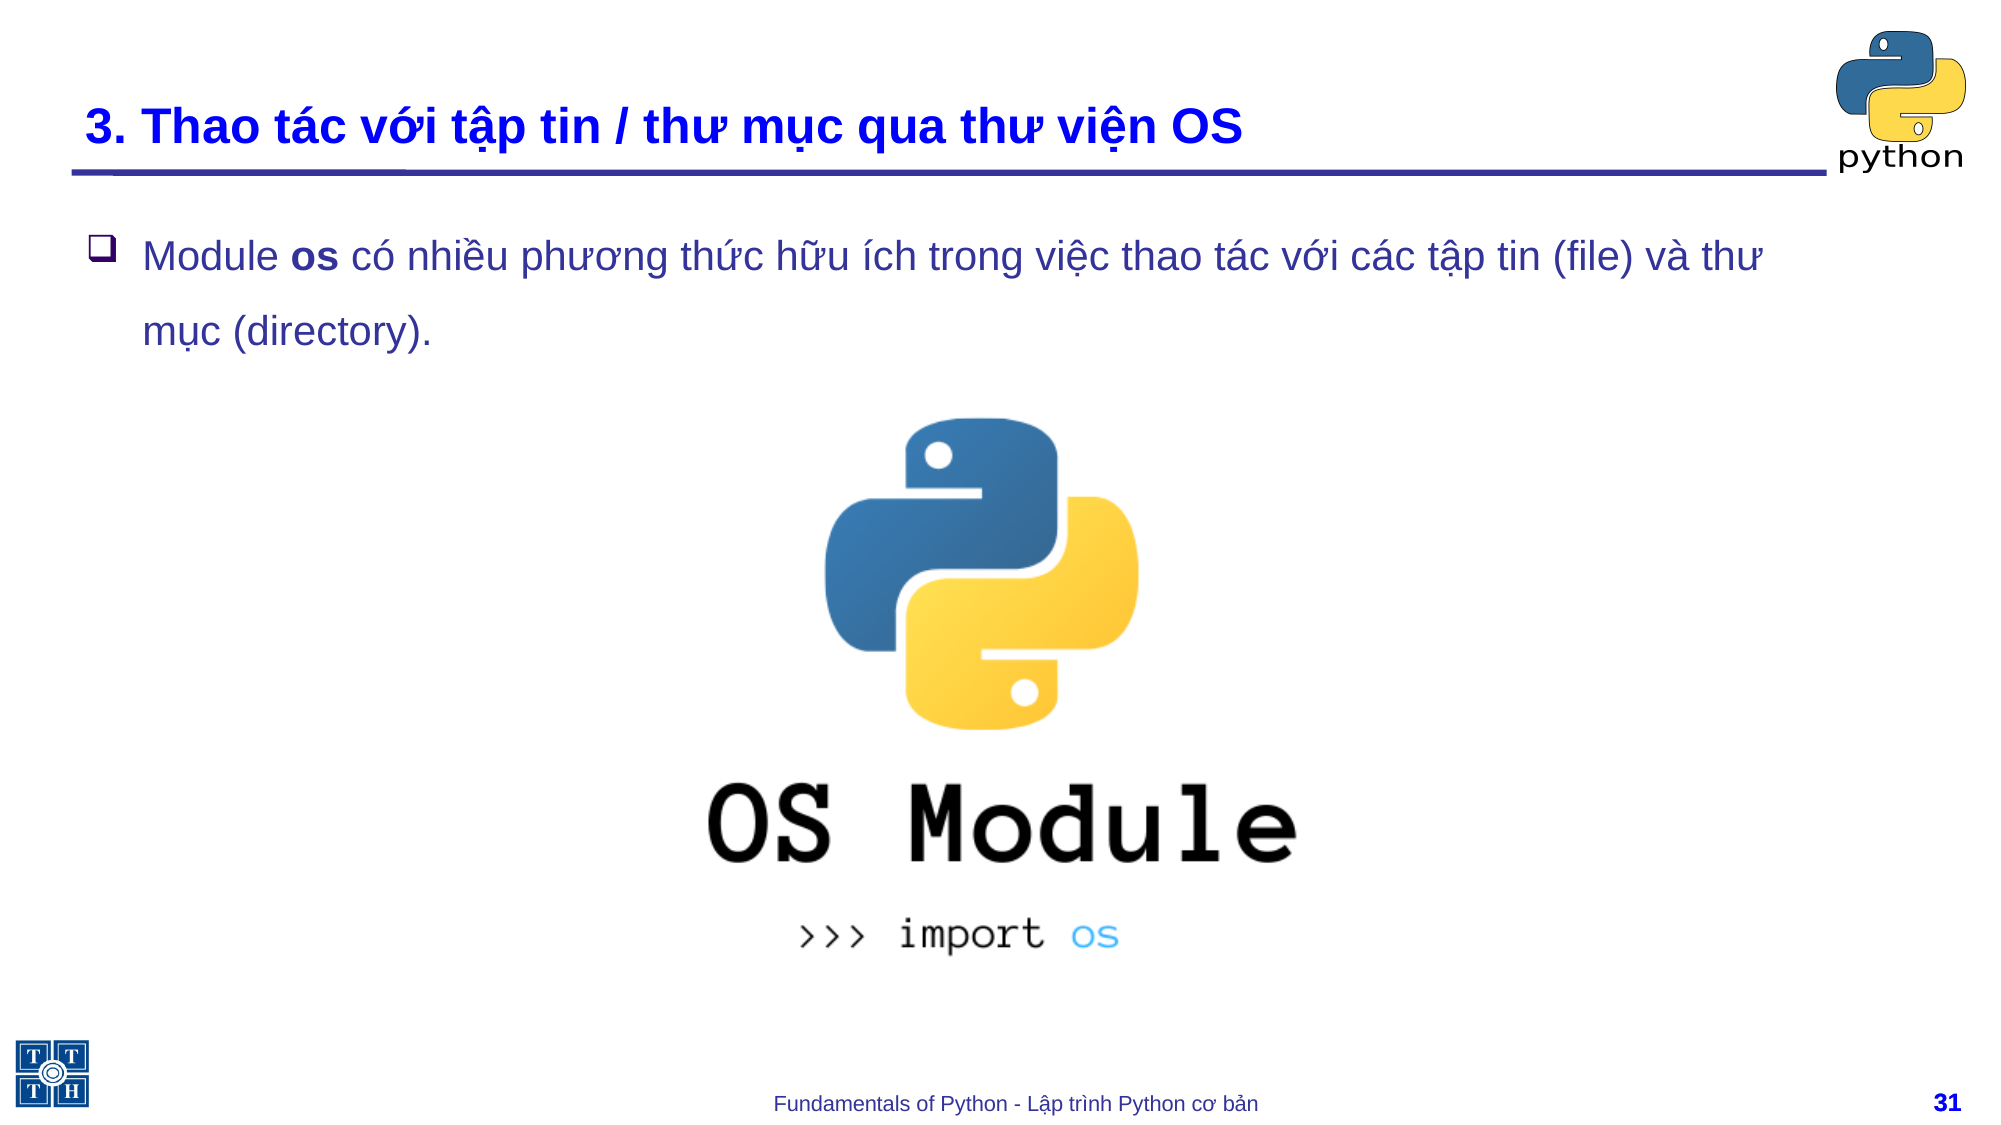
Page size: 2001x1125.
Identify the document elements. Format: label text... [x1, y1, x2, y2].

picture [632, 361, 1366, 990]
picture [1836, 31, 1966, 173]
picture [15, 1039, 90, 1108]
title 3. Thao tác với tập tin / thư mục qua thư viện OS [70, 31, 1804, 161]
list Module os có nhiều phương thức hữu ích trong việc thao tác với các tập tin (file) và thư mục (directory). [70, 196, 1804, 1047]
